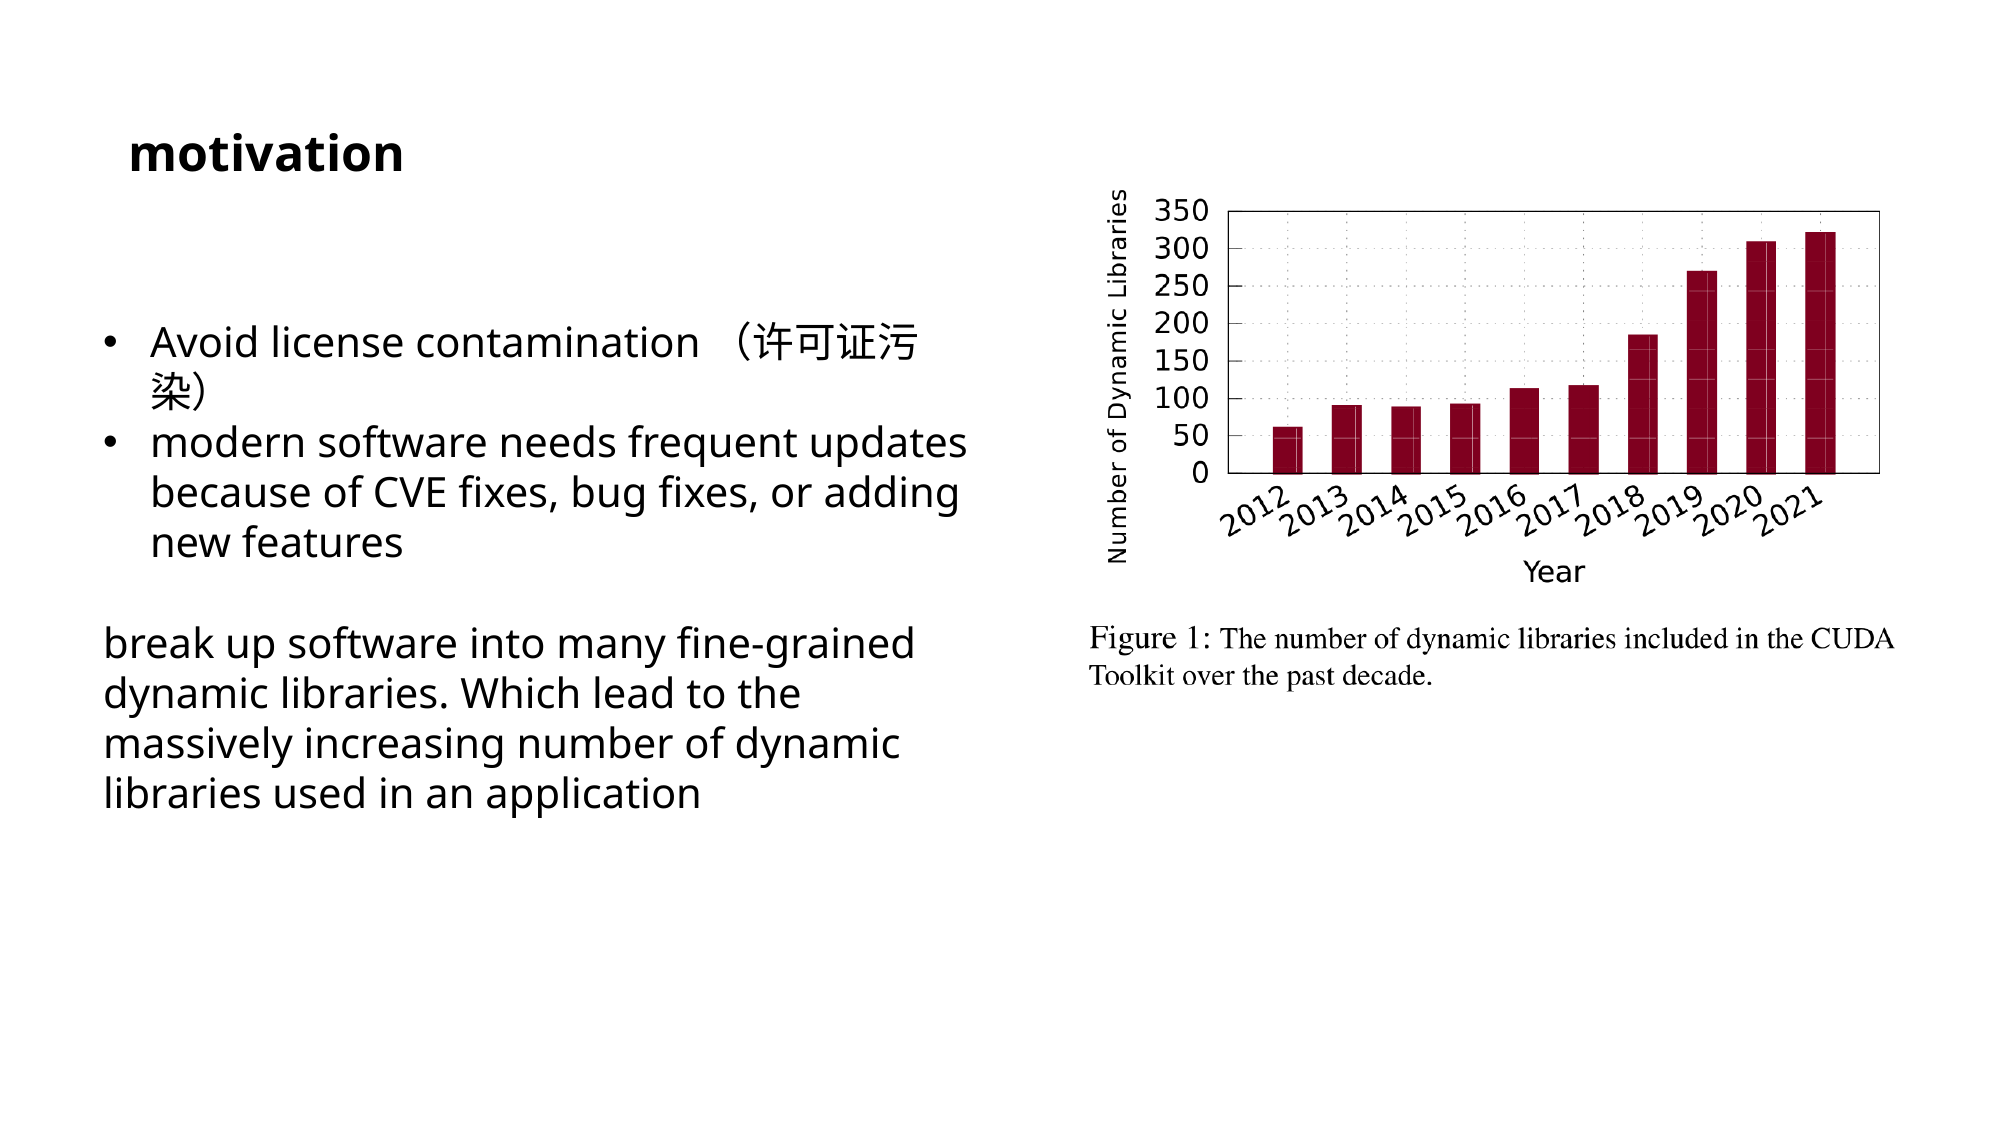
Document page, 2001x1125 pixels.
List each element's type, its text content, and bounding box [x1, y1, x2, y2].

text_box Avoid license contamination（许可证污染） modern software needs frequent updates because of CVE fixes, bug fixes, or adding new features break up software into many fine-grained dynamic libraries. Which lead to the massively increasing number of dynamic libraries used in an application [88, 308, 1000, 824]
text_box motivation [114, 114, 703, 189]
picture [1066, 133, 1933, 724]
